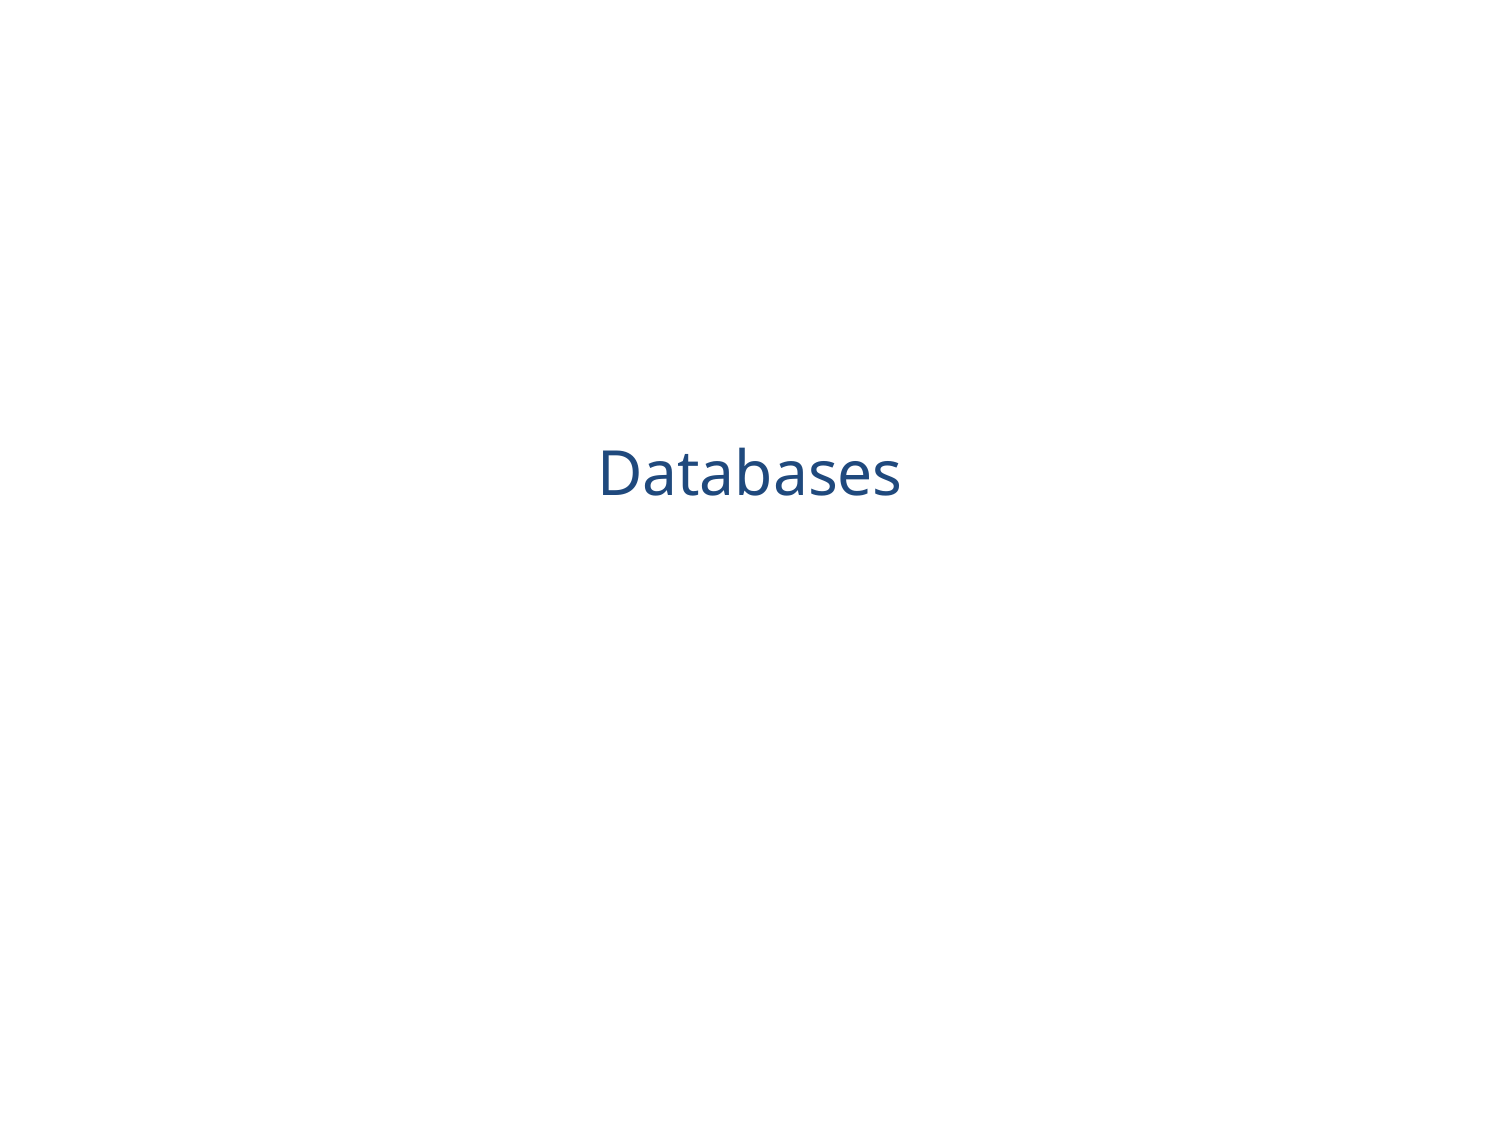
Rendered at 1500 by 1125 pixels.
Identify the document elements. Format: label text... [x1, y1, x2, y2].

title Databases [112, 349, 1388, 591]
